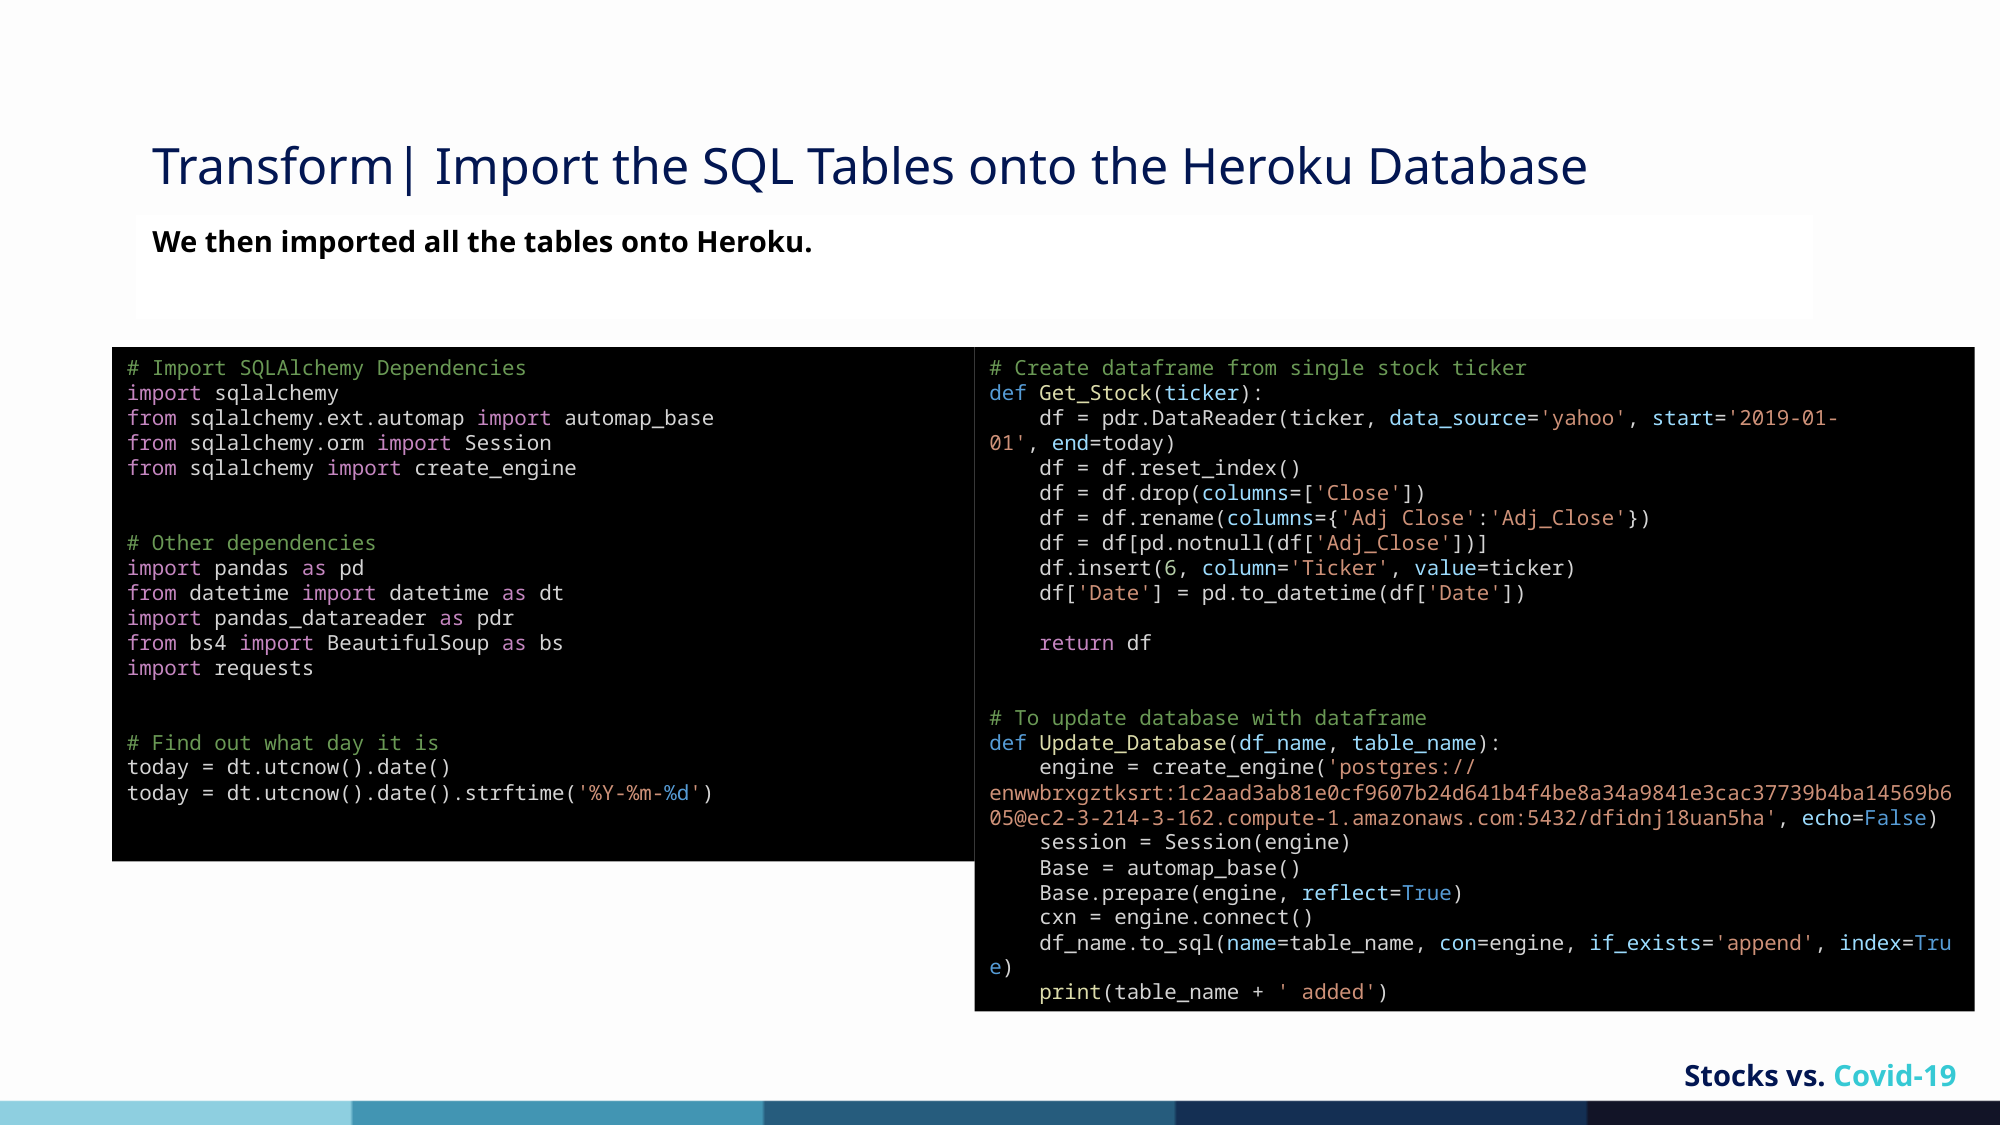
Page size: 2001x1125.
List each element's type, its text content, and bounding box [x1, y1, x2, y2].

text_box # Create dataframe from single stock ticker def Get_Stock(ticker): df = pdr.DataReader(ticker, data_source='yahoo', start='2019-01-01', end=today) df = df.reset_index() df = df.drop(columns=['Close']) df = df.rename(columns={'Adj Close':'Adj_Close'}) df = df[pd.notnull(df['Adj_Close'])] df.insert(6, column='Ticker', value=ticker) df['Date'] = pd.to_datetime(df['Date']) return df # To update database with dataframe def Update_Database(df_name, table_name): engine = create_engine('postgres://enwwbrxgztksrt:1c2aad3ab81e0cf9607b24d641b4f4be8a34a9841e3cac37739b4ba14569b605@ec2-3-214-3-162.compute-1.amazonaws.com:5432/dfidnj18uan5ha', echo=False) session = Session(engine) Base = automap_base() Base.prepare(engine, reflect=True) cxn = engine.connect() df_name.to_sql(name=table_name, con=engine, if_exists='append', index=True) print(table_name + ' added') [974, 347, 1975, 1012]
text_box # Import SQLAlchemy Dependencies import sqlalchemy from sqlalchemy.ext.automap import automap_base from sqlalchemy.orm import Session from sqlalchemy import create_engine # Other dependencies import pandas as pd from datetime import datetime as dt import pandas_datareader as pdr from bs4 import BeautifulSoup as bs import requests # Find out what day it is today = dt.utcnow().date() today = dt.utcnow().date().strftime('%Y-%m-%d') [112, 347, 974, 862]
text_box We then imported all the tables onto Heroku. [136, 215, 1813, 319]
picture [0, 1100, 2000, 1125]
title Transform| Import the SQL Tables onto the Heroku Database [137, 59, 1863, 278]
